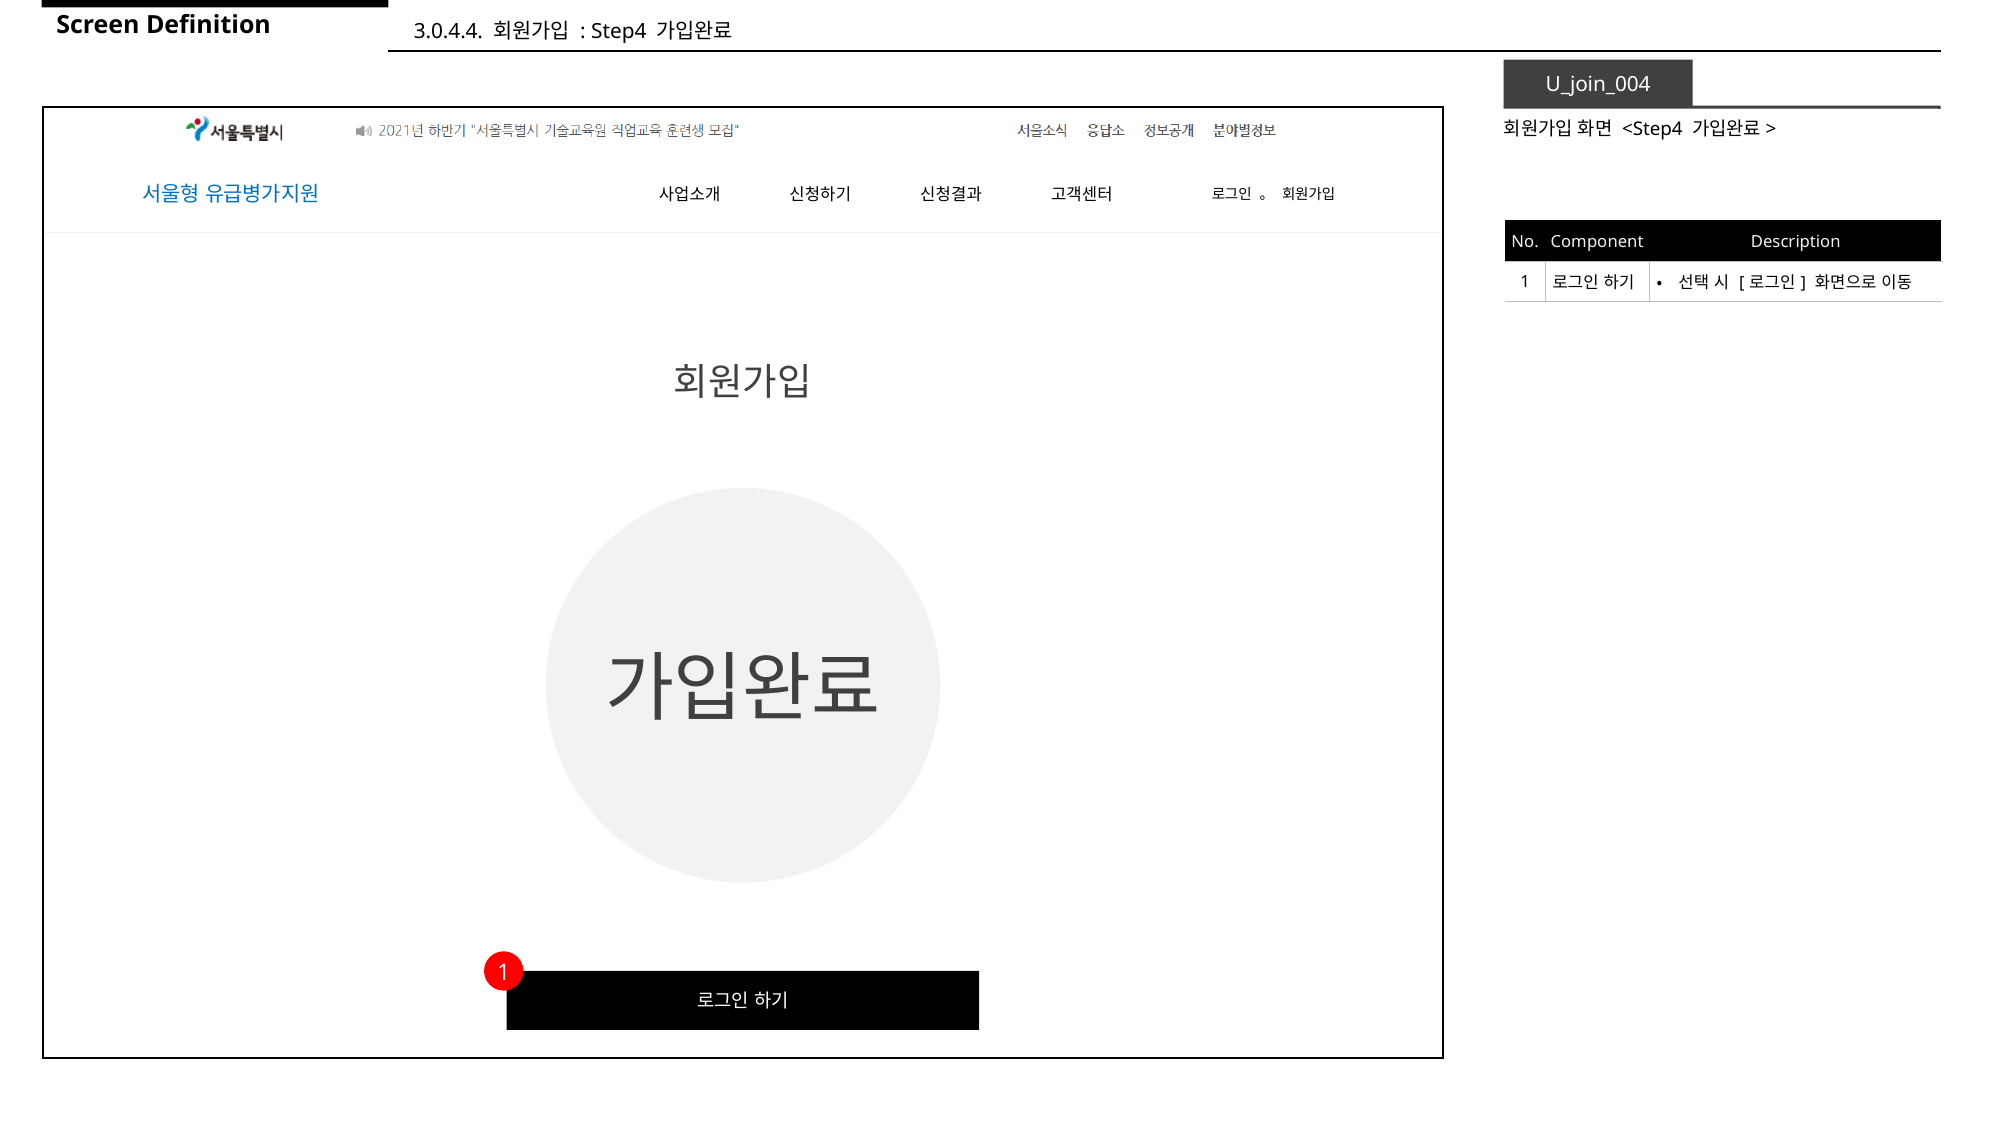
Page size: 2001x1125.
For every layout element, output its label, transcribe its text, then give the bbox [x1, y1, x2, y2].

table_cell 1 [1505, 262, 1545, 301]
list 3.0.4.4. 회원가입 : Step4 가입완료 [399, 12, 1444, 53]
table_header Component [1546, 220, 1648, 261]
list Screen Definition [41, 4, 389, 53]
table_header Description [1650, 220, 1941, 261]
table_header No. [1505, 220, 1544, 261]
text_box 회원가입 [673, 357, 812, 403]
list 회원가입 화면 <Step4 가입완료> [1503, 107, 1941, 170]
table_cell 로그인 하기 [1546, 262, 1649, 301]
text_box U_join_004 [1503, 59, 1694, 108]
text_box 1 [482, 950, 525, 992]
text_box [42, 106, 1444, 1059]
text_box 가입완료 [604, 639, 881, 730]
table_cell •선택 시 [로그인] 화면으로 이동 [1650, 262, 1942, 301]
text_box 로그인 하기 [506, 970, 980, 1031]
